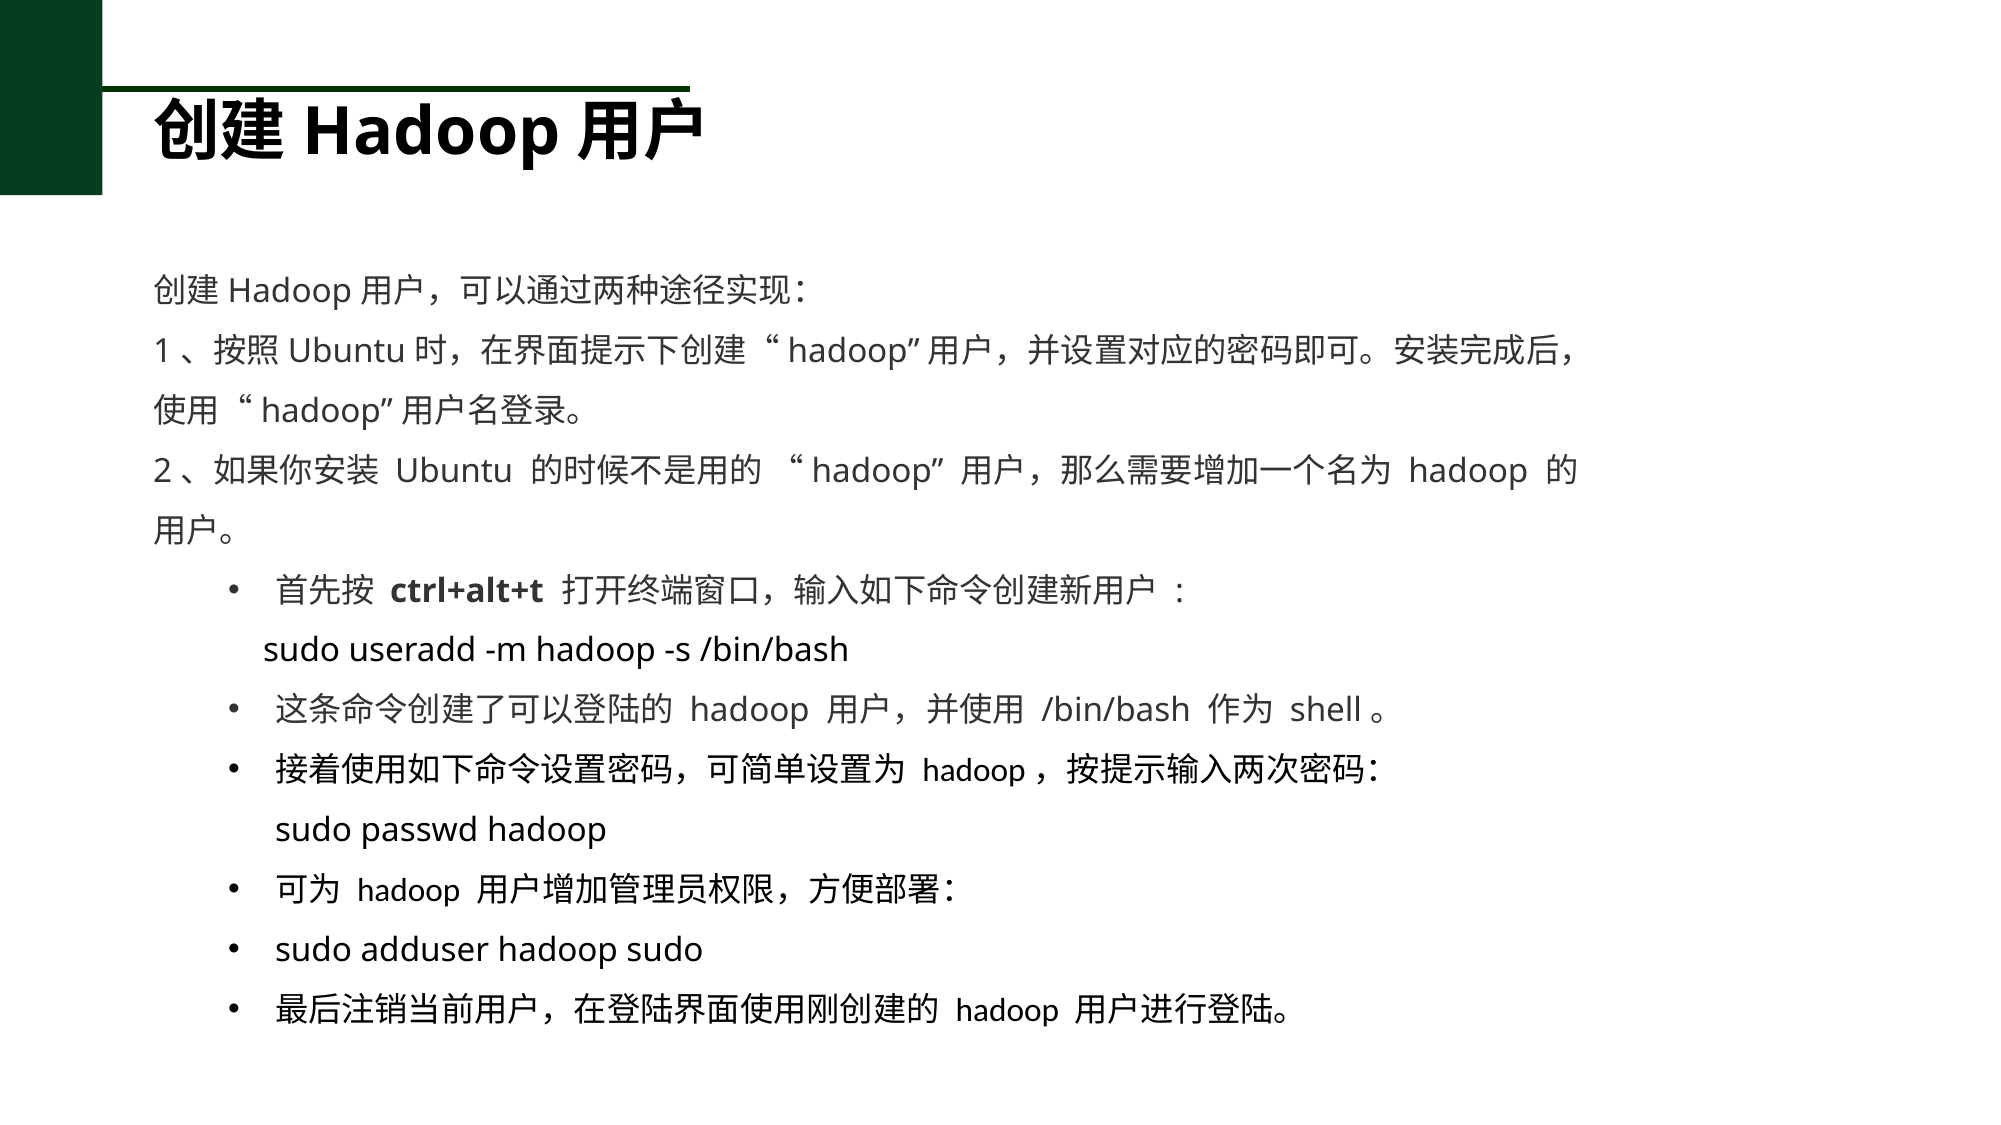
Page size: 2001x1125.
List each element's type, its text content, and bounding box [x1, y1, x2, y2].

text_box 创建Hadoop用户，可以通过两种途径实现： 1、按照Ubuntu时，在界面提示下创建“hadoop”用户，并设置对应的密码即可。安装完成后，使用“hadoop”用户名登录。 2、如果你安装 Ubuntu 的时候不是用的 “hadoop” 用户，那么需要增加一个名为 hadoop 的用户。 首先按 ctrl+alt+t 打开终端窗口，输入如下命令创建新用户 : sudo useradd -m hadoop -s /bin/bash 这条命令创建了可以登陆的 hadoop 用户，并使用 /bin/bash 作为 shell。 接着使用如下命令设置密码，可简单设置为 hadoop，按提示输入两次密码： sudo passwd hadoop 可为 hadoop 用户增加管理员权限，方便部署： sudo adduser hadoop sudo 最后注销当前用户，在登陆界面使用刚创建的 hadoop 用户进行登陆。 [138, 261, 1618, 1076]
title 创建Hadoop用户 [138, 89, 764, 225]
